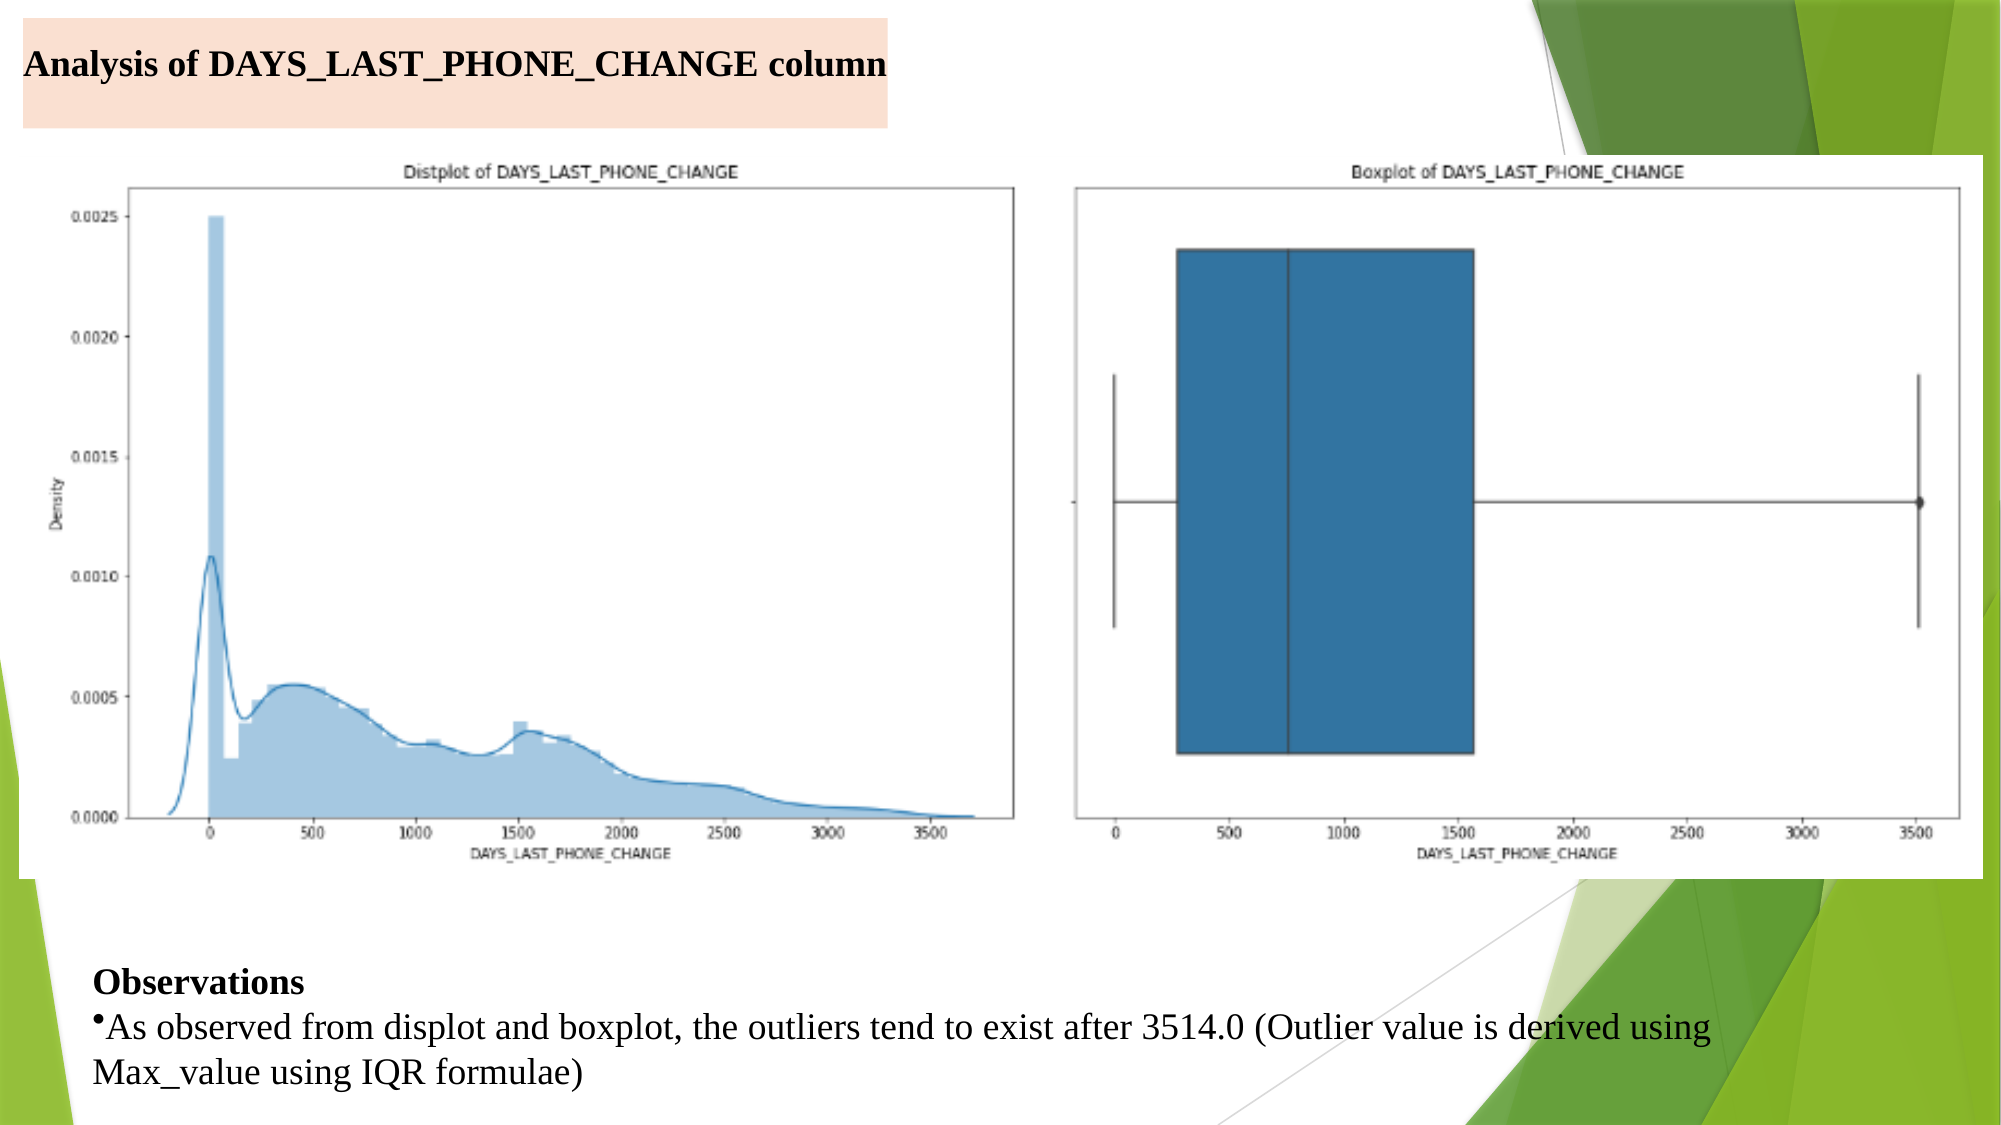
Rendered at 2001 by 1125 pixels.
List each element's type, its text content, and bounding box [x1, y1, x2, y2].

text_box Analysis of DAYS_LAST_PHONE_CHANGE column [23, 18, 888, 129]
picture [18, 154, 1984, 880]
text_box Observations As observed from displot and boxplot, the outliers tend to exist after 3514.0 (Outlier value is derived using Max_value using IQR formulae) [77, 930, 1738, 1105]
